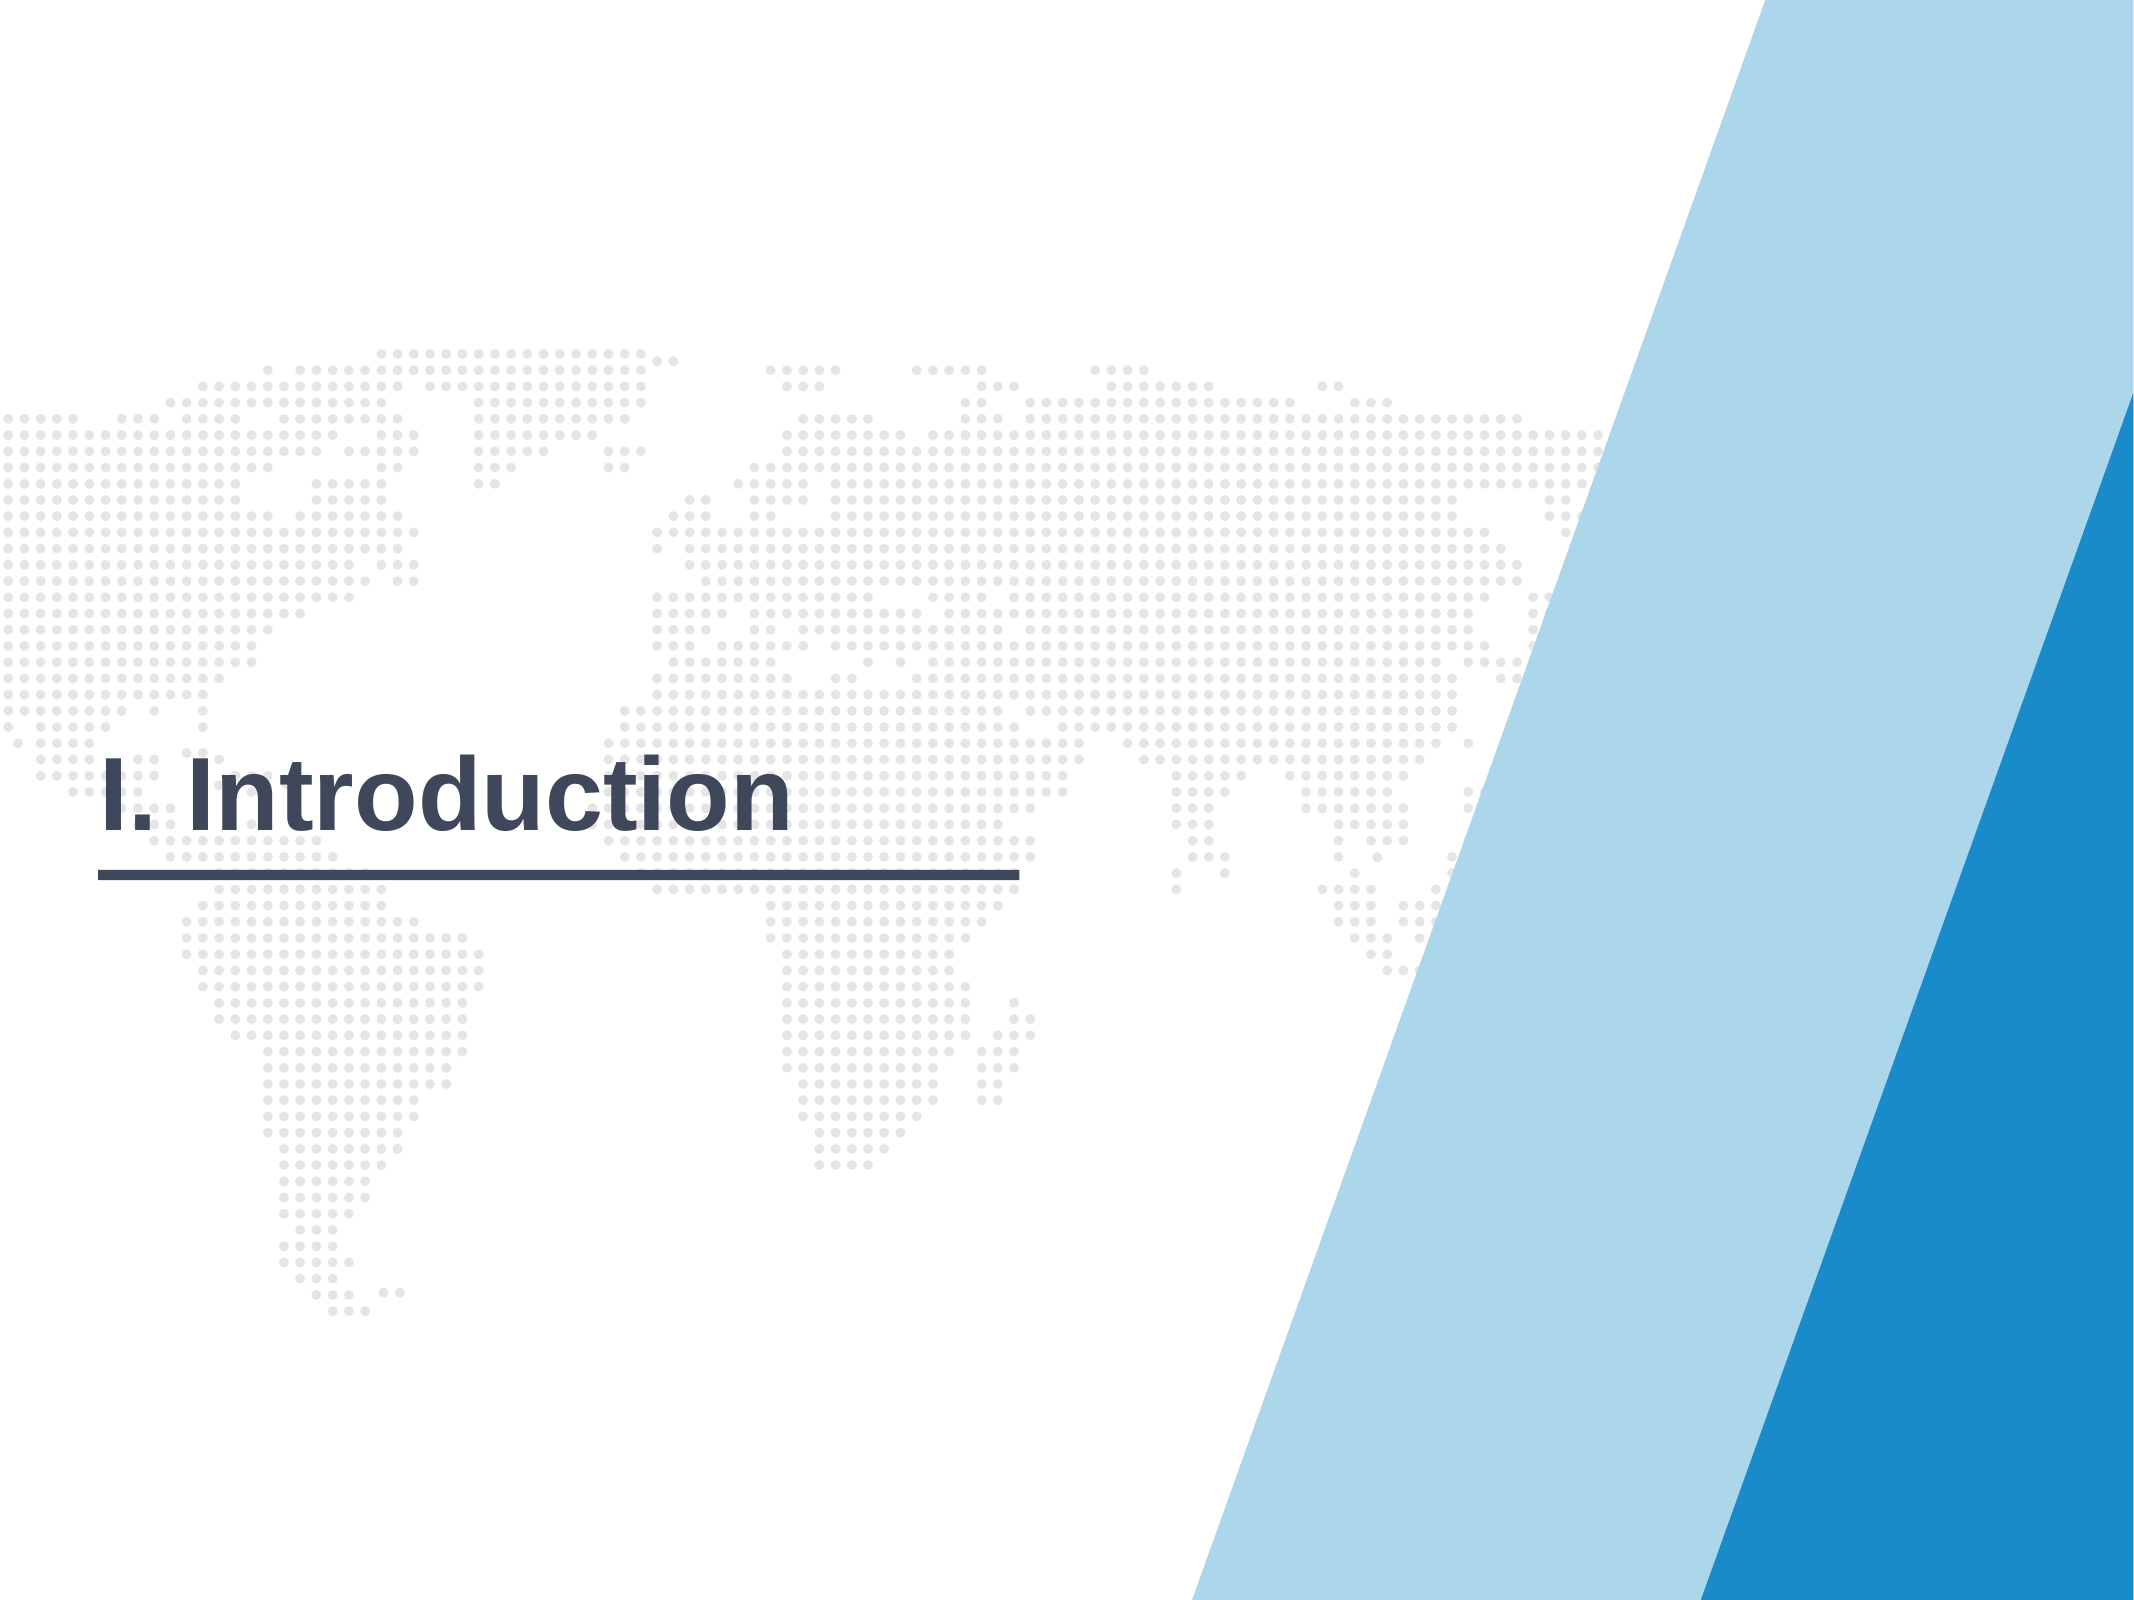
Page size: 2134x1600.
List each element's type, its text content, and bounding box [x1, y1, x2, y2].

text_box I. Introduction [91, 741, 1410, 859]
